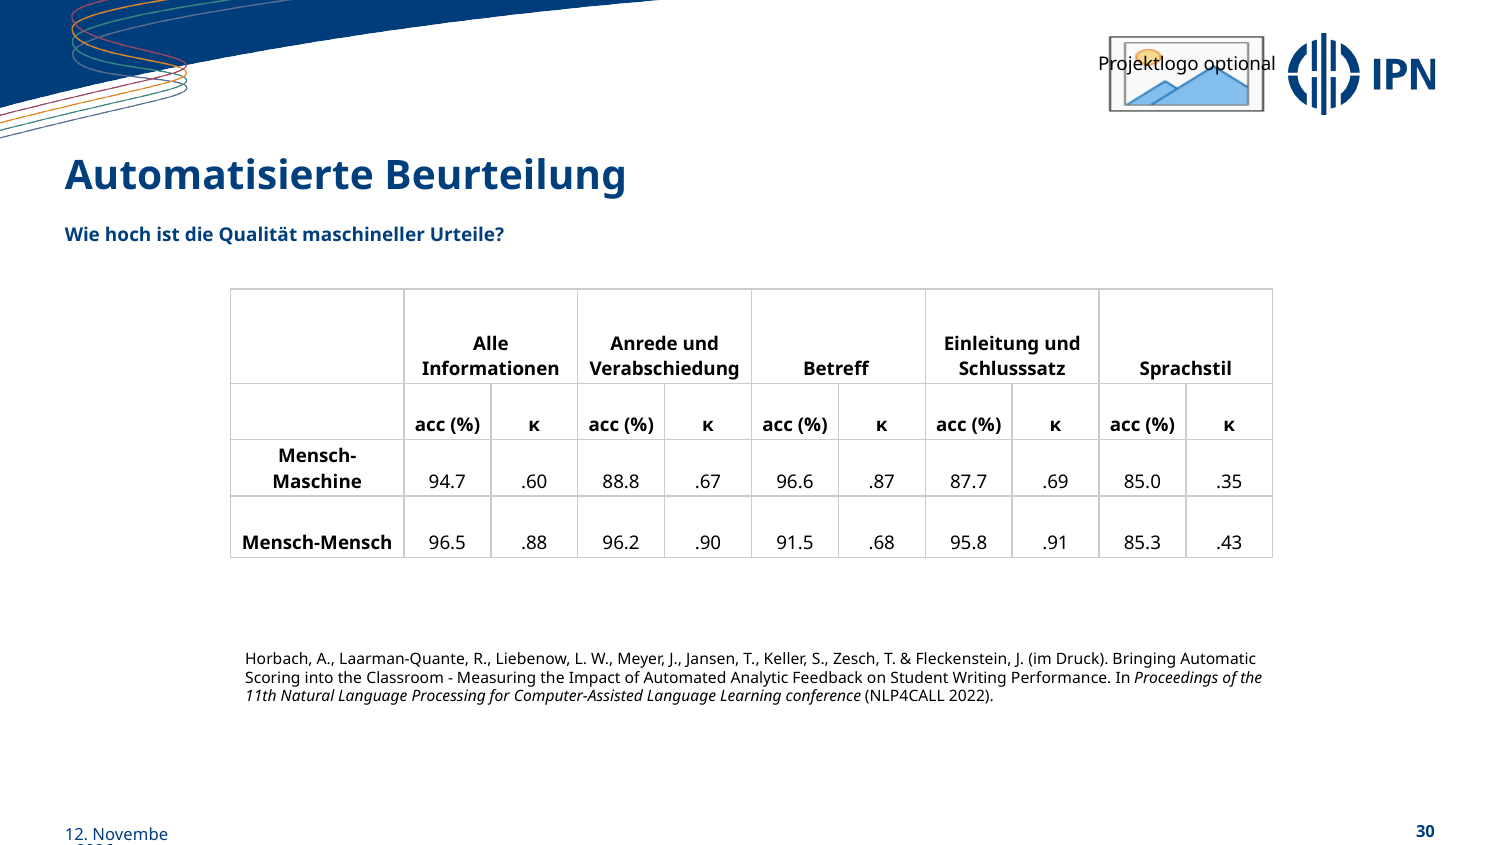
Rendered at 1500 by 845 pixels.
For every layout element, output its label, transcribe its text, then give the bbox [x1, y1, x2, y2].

table_cell κ [492, 384, 577, 439]
table_cell κ [1013, 384, 1098, 439]
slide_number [64, 823, 172, 844]
table_cell 96.5 [405, 497, 490, 557]
table_cell acc (%) [752, 384, 838, 439]
table_cell 91.5 [752, 497, 838, 557]
table_cell acc (%) [1100, 384, 1185, 439]
table_cell .60 [492, 440, 577, 495]
table_header Sprachstil [1100, 290, 1272, 383]
table_header Betreff [752, 290, 925, 383]
table_cell .91 [1013, 497, 1098, 557]
table_header Einleitung und Schlusssatz [926, 290, 1098, 383]
table_cell Mensch-Mensch [231, 497, 403, 557]
picture [1104, 33, 1270, 115]
table_cell .90 [665, 497, 751, 557]
table_cell .67 [665, 440, 751, 495]
table_cell .43 [1187, 497, 1272, 557]
table_cell 88.8 [578, 440, 664, 495]
table_header Anrede und Verabschiedung [578, 290, 751, 383]
table_cell [231, 384, 403, 439]
table_cell 87.7 [926, 440, 1011, 495]
table_cell acc (%) [405, 384, 490, 439]
table_cell Mensch-Maschine [231, 440, 403, 495]
table_cell .88 [492, 497, 577, 557]
text_box Horbach, A., Laarman-Quante, R., Liebenow, L. W., Meyer, J., Jansen, T., Keller, S., Zesch, T. & Fleckenstein, J. (im Druck). Bringing Automatic Scoring into the Classroom - Measuring the Impact of Automated Analytic Feedback on Student Writing Performance. In Proceedings of the 11th Natural Language Processing for Computer-Assisted Language Learning conference (NLP4CALL 2022). [230, 641, 1287, 713]
table_cell κ [1187, 384, 1272, 439]
table_header [231, 290, 403, 383]
table_cell 85.3 [1100, 497, 1185, 557]
table_cell 96.6 [752, 440, 838, 495]
picture [0, 0, 673, 139]
table_cell acc (%) [578, 384, 664, 439]
table_cell .68 [839, 497, 925, 557]
table_cell .87 [839, 440, 925, 495]
title Automatisierte Beurteilung Wie hoch ist die Qualität maschineller Urteile? [64, 150, 1436, 245]
table_cell κ [839, 384, 925, 439]
table_cell .35 [1187, 440, 1272, 495]
table_cell κ [665, 384, 751, 439]
table_cell 95.8 [926, 497, 1011, 557]
table_cell acc (%) [926, 384, 1011, 439]
picture [1288, 33, 1436, 115]
table_cell 94.7 [405, 440, 490, 495]
slide_number 30 [1352, 823, 1436, 844]
table_cell .69 [1013, 440, 1098, 495]
table_cell 96.2 [578, 497, 664, 557]
table_cell 85.0 [1100, 440, 1185, 495]
table_header Alle Informationen [405, 290, 577, 383]
